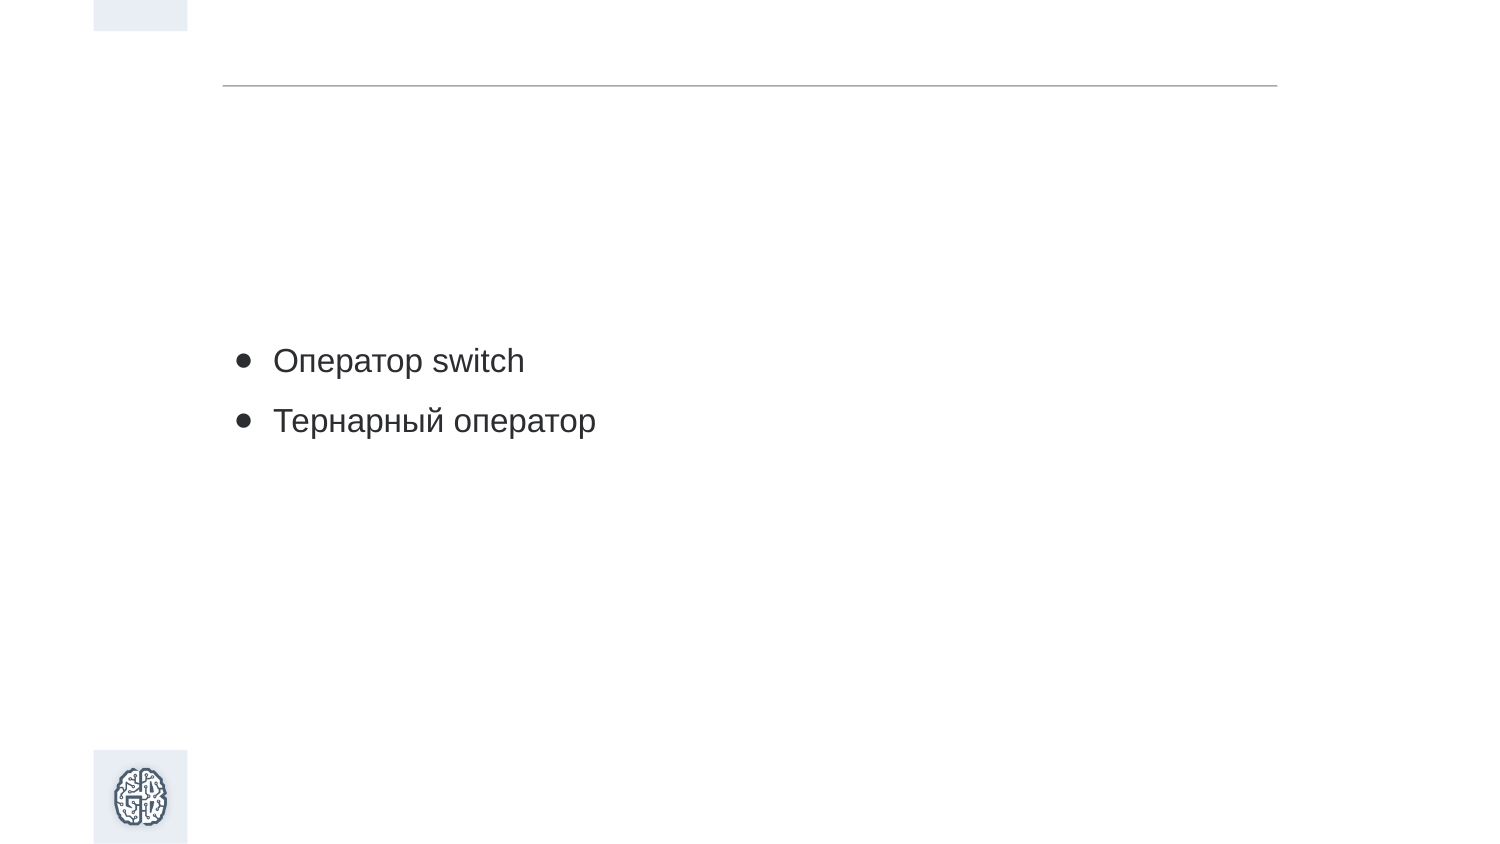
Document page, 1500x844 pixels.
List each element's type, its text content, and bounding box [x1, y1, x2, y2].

text_box Оператор switch Тернарный оператор [187, 98, 1312, 661]
picture [106, 760, 175, 834]
